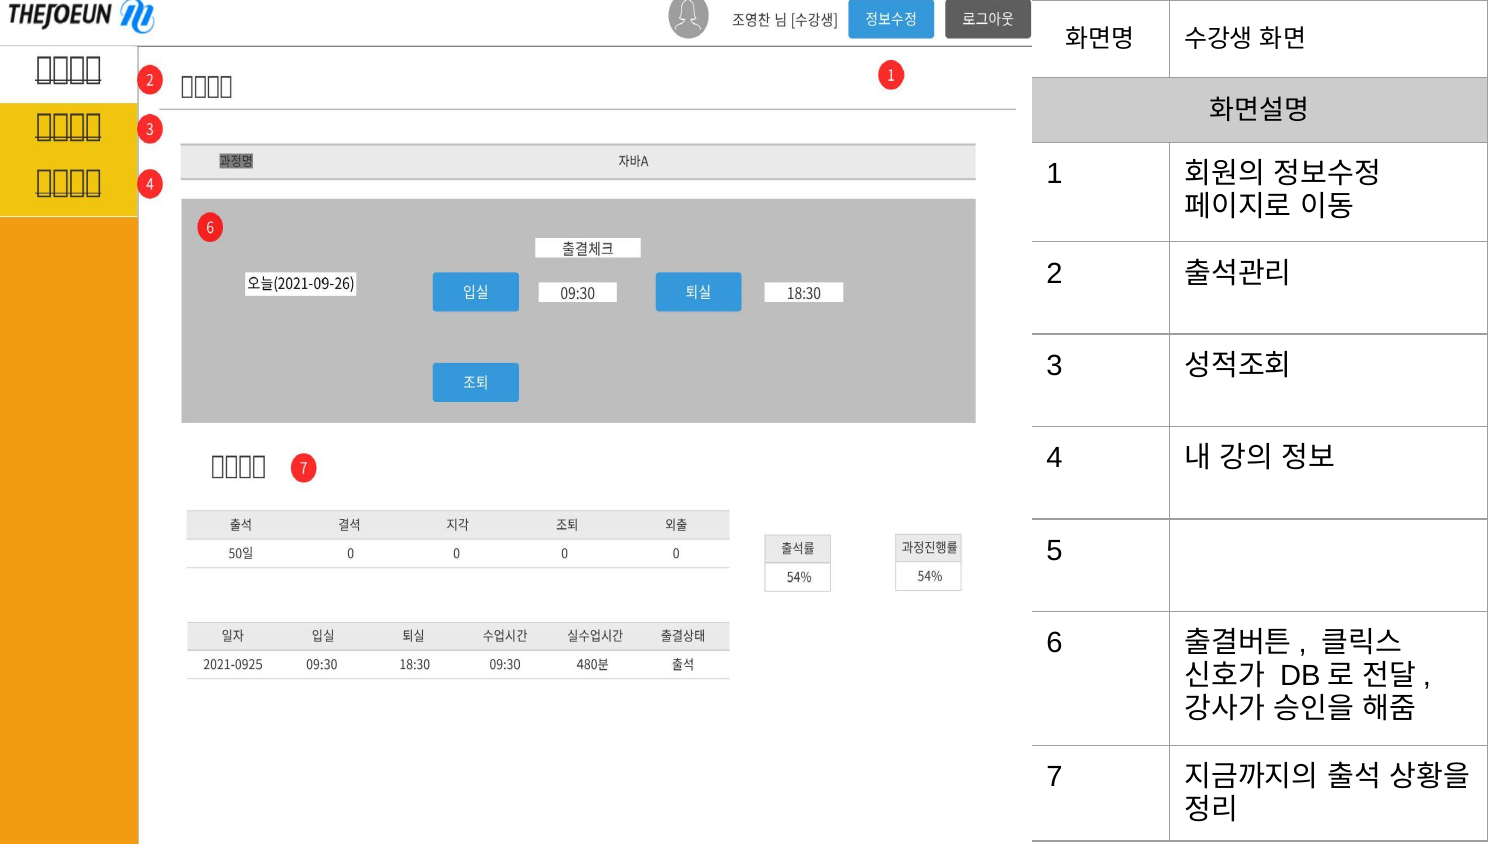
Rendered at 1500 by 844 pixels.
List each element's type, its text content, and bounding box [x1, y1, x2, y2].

table_cell 성적조회 [1170, 335, 1487, 426]
table_cell 회원의 정보수정 페이지로 이동 [1170, 143, 1487, 241]
table_cell 내 강의 정보 [1170, 427, 1487, 518]
picture [0, 0, 1032, 844]
table_cell 1 [1035, 143, 1169, 241]
table_cell 3 [1035, 335, 1169, 426]
table_cell [1170, 520, 1487, 611]
table_cell 6 [1035, 612, 1169, 745]
table_cell 화면설명 [1035, 78, 1487, 142]
table_cell 4 [1035, 427, 1169, 518]
table_cell 출석관리 [1170, 242, 1487, 333]
table_cell 출결버튼, 클릭스 신호가 DB로 전달, 강사가 승인을 해줌 [1170, 612, 1487, 745]
table_cell 5 [1035, 520, 1169, 611]
table_cell 지금까지의 출석 상황을 정리 [1170, 746, 1487, 840]
table_cell 2 [1035, 242, 1169, 333]
table_header 화면명 [1035, 1, 1169, 77]
table_header 수강생 화면 [1170, 1, 1487, 77]
table_cell 7 [1035, 746, 1169, 840]
